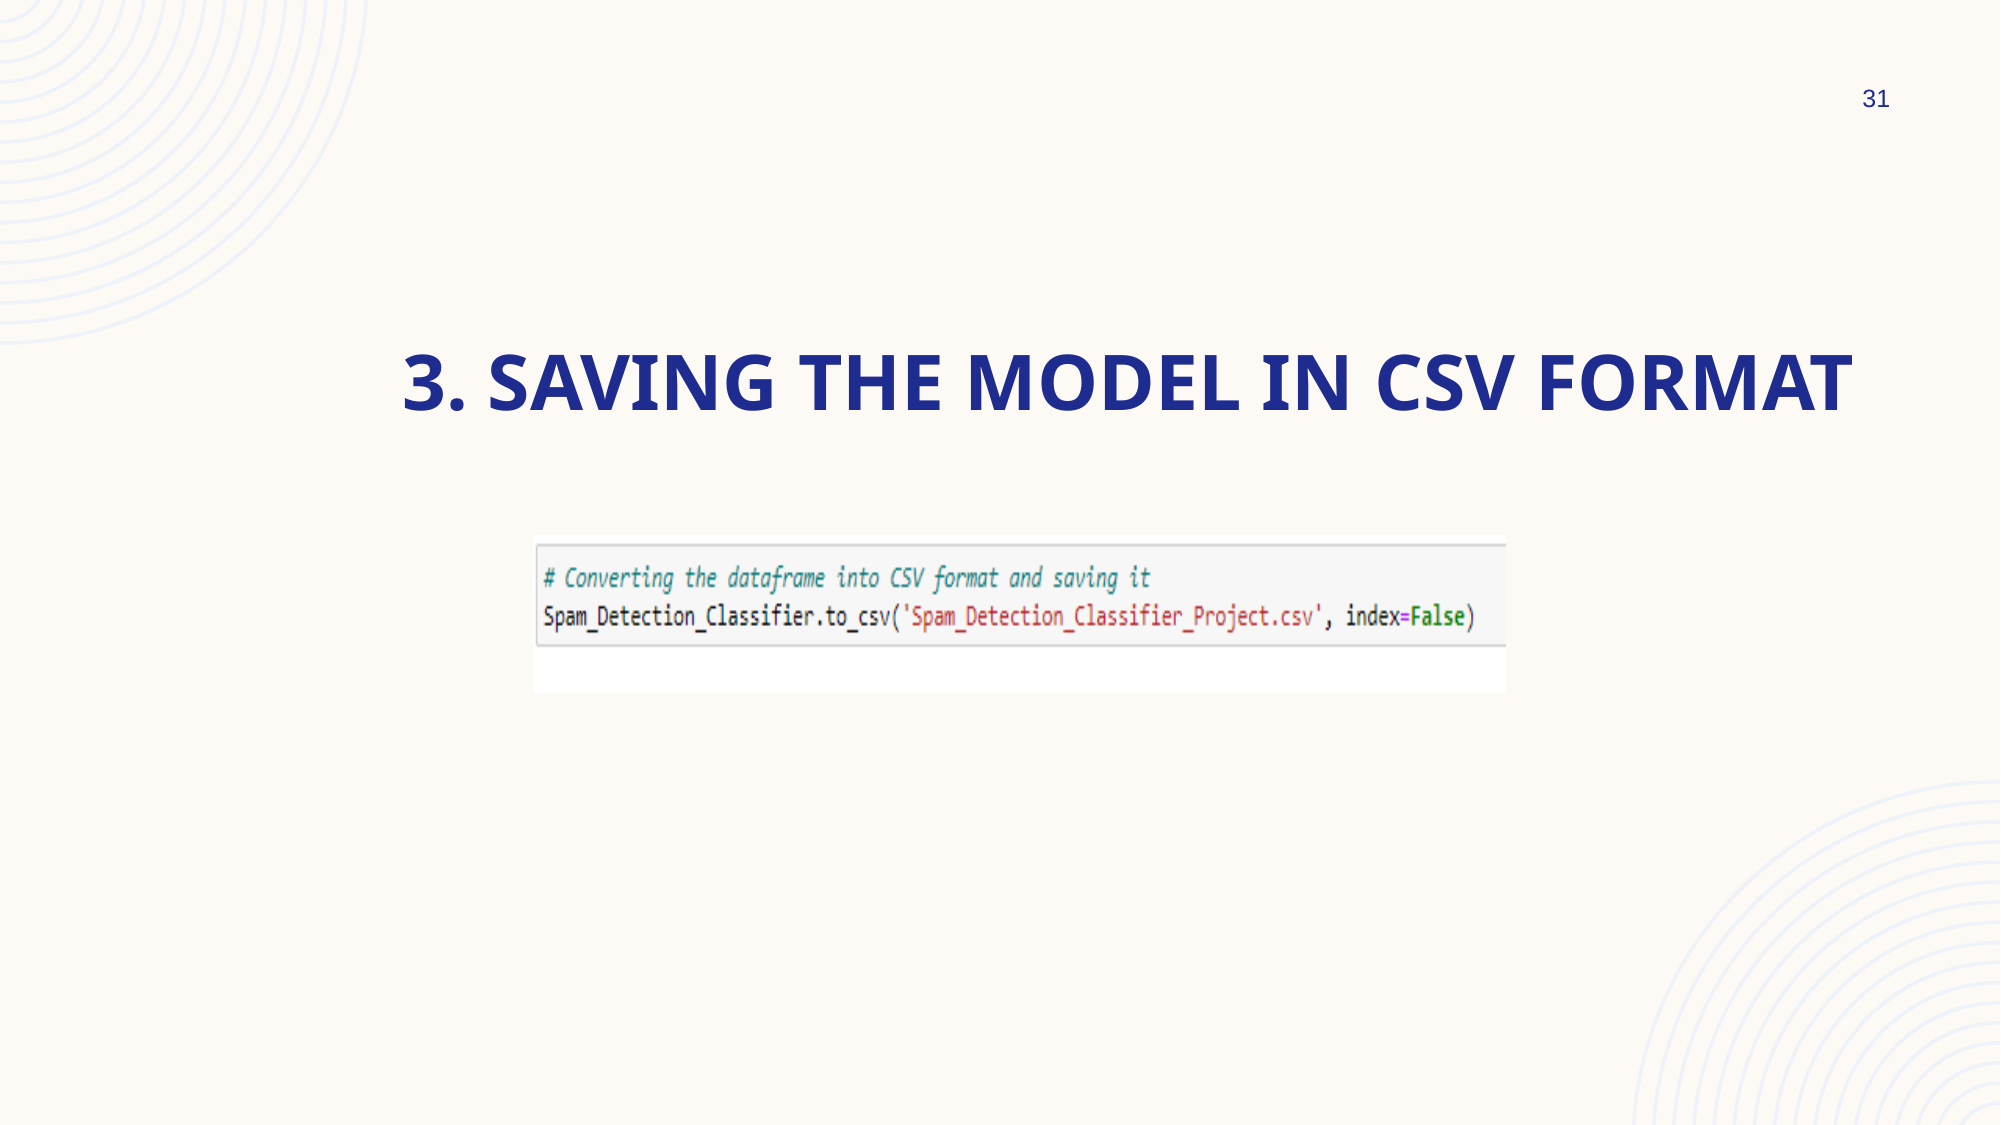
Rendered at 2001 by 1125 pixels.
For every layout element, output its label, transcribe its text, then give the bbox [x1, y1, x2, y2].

picture [533, 535, 1506, 693]
title 3. Saving the model in CSV format [257, 77, 2000, 625]
